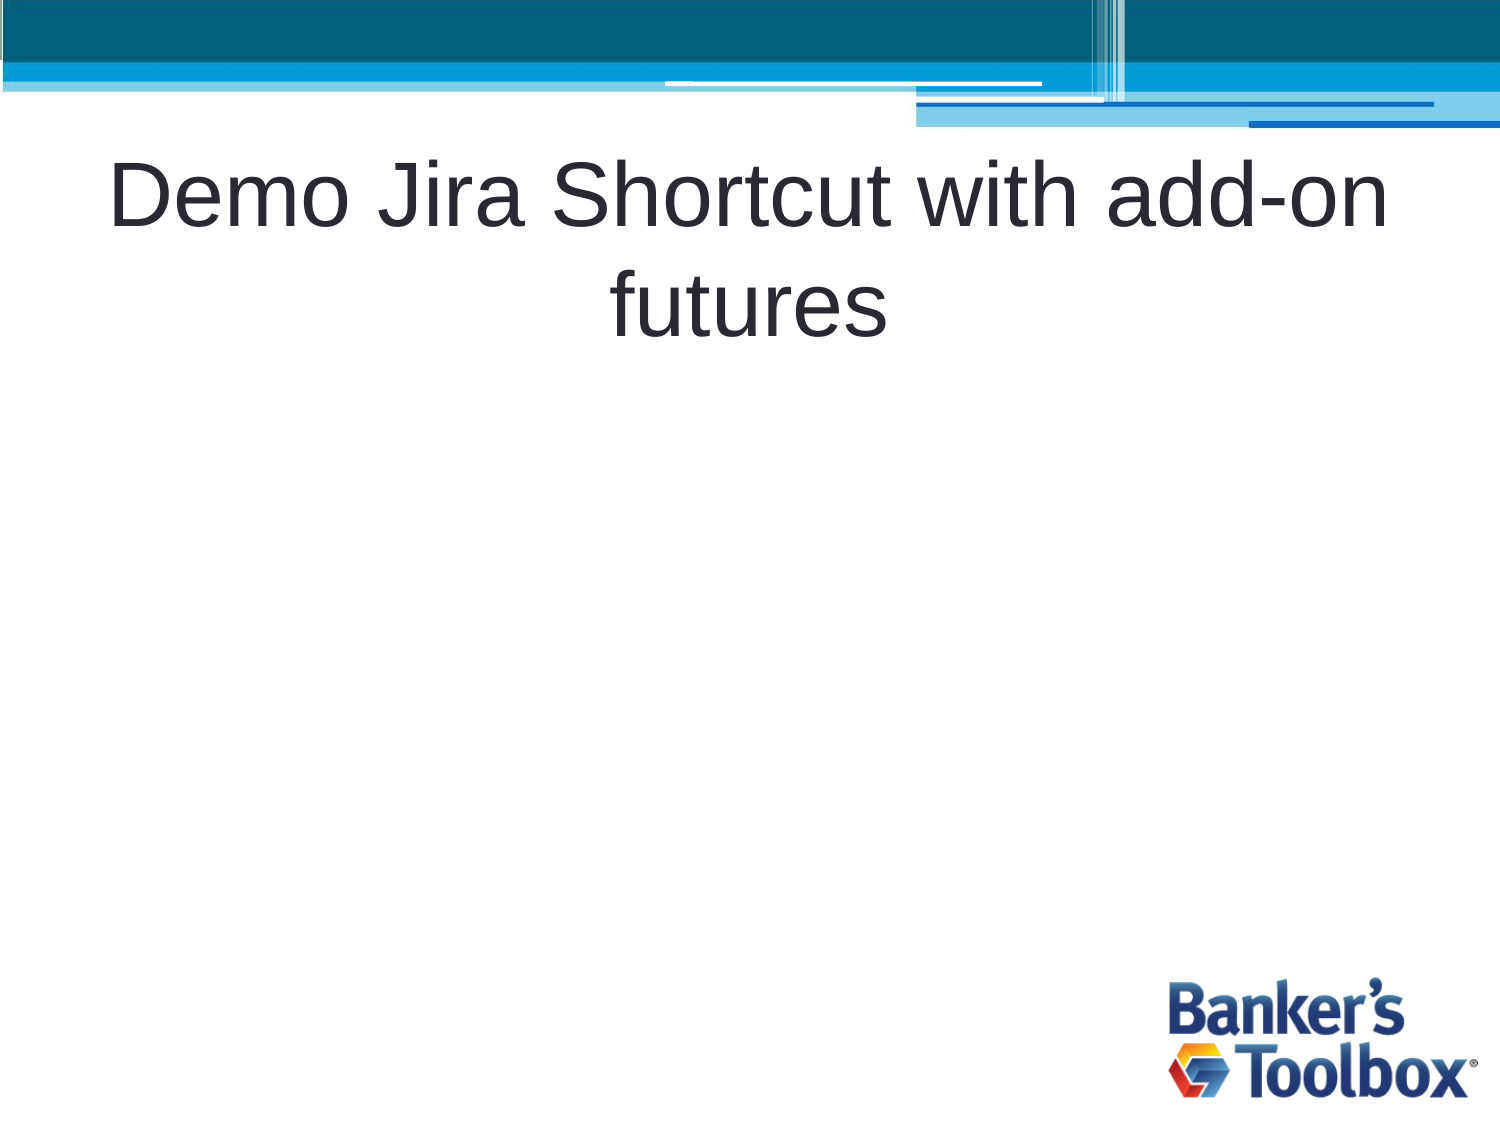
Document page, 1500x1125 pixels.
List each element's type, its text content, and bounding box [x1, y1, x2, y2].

picture [2, 0, 1500, 127]
text_box Demo Jira Shortcut with add-on futures [0, 127, 1500, 363]
picture [1168, 977, 1478, 1098]
